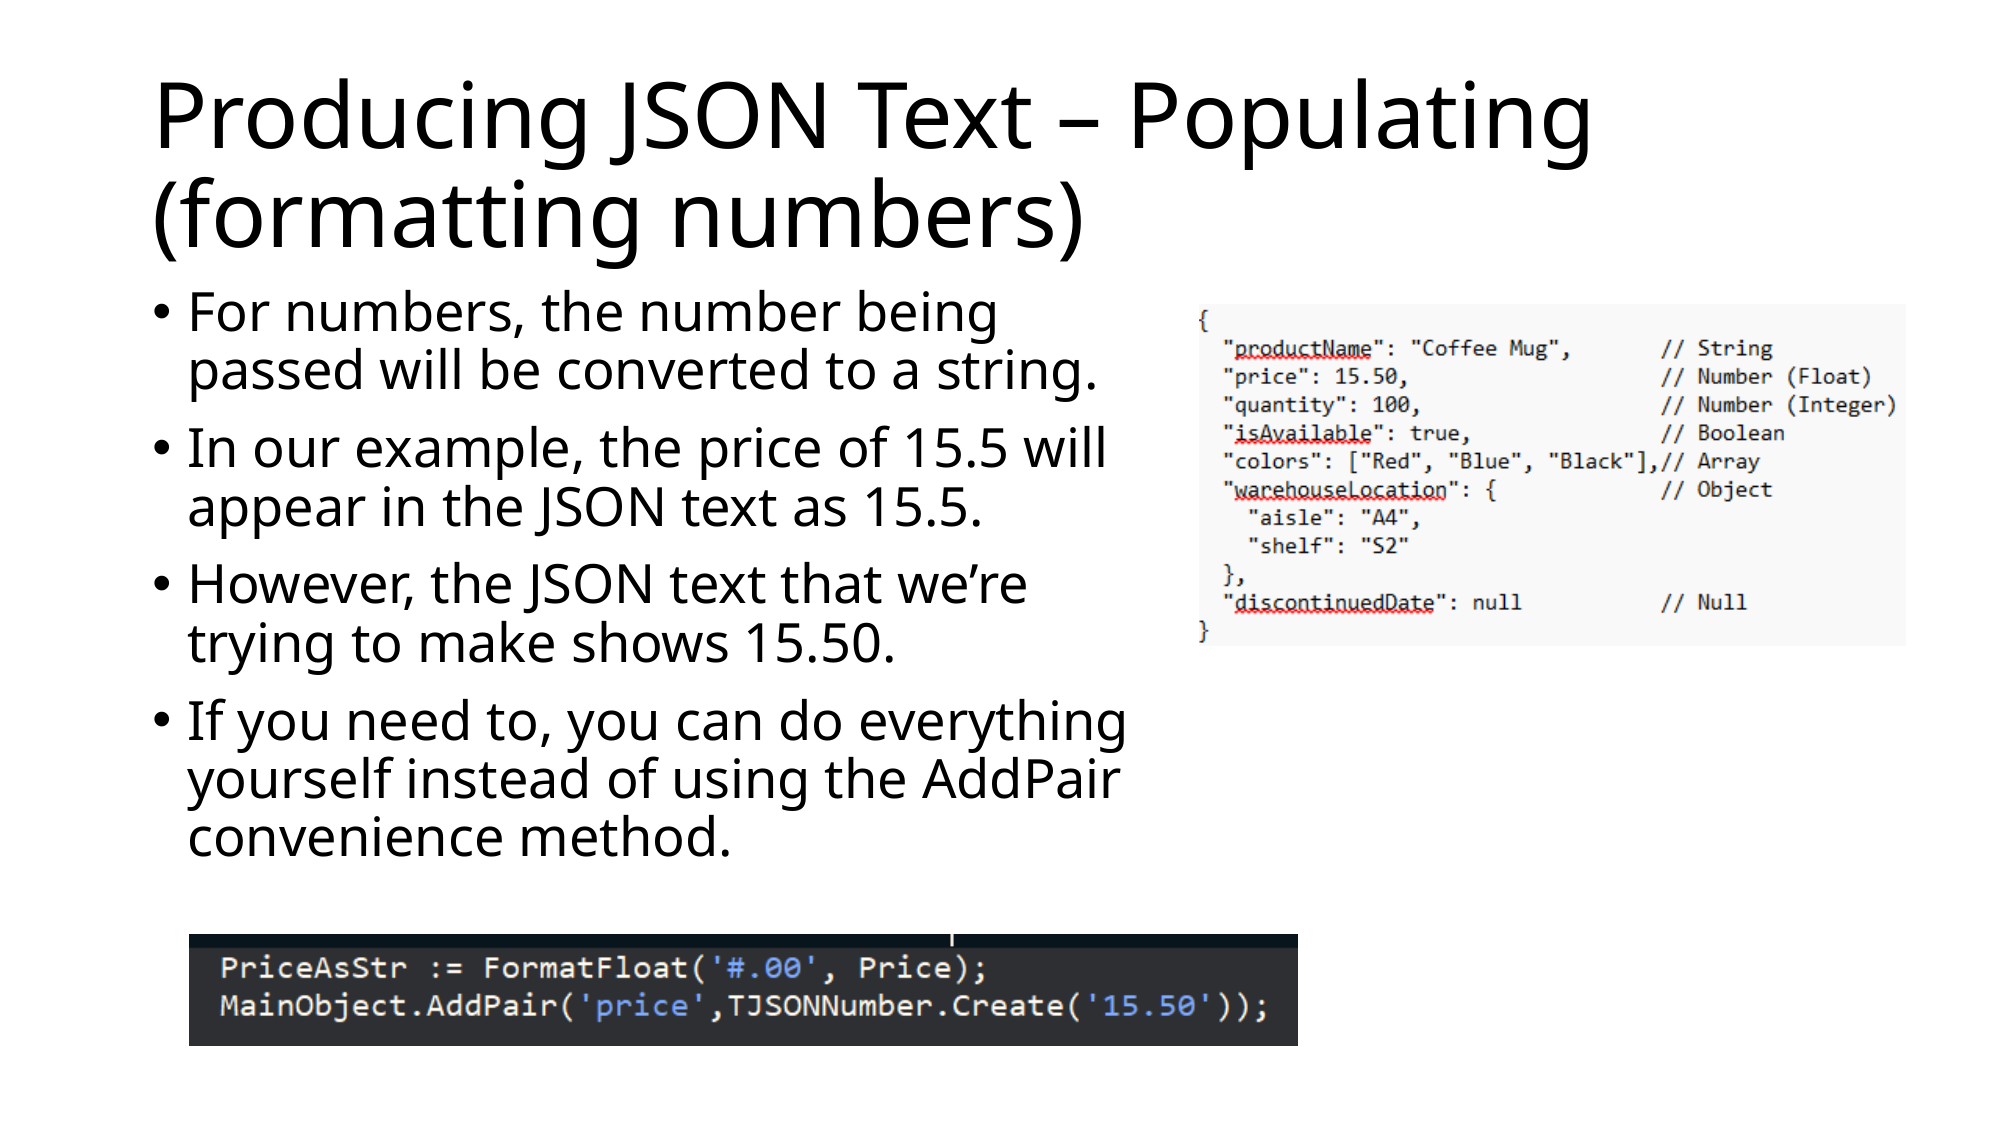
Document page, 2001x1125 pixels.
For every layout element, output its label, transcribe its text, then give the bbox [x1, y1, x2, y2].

list For numbers, the number being passed will be converted to a string. In our example, the price of 15.5 will appear in the JSON text as 15.5. However, the JSON text that we’re trying to make shows 15.50. If you need to, you can do everything yourself instead of using the AddPair convenience method. [137, 277, 1157, 1014]
picture [1198, 304, 1907, 646]
title Producing JSON Text – Populating (formatting numbers) [137, 59, 1863, 278]
picture [189, 933, 1299, 1046]
